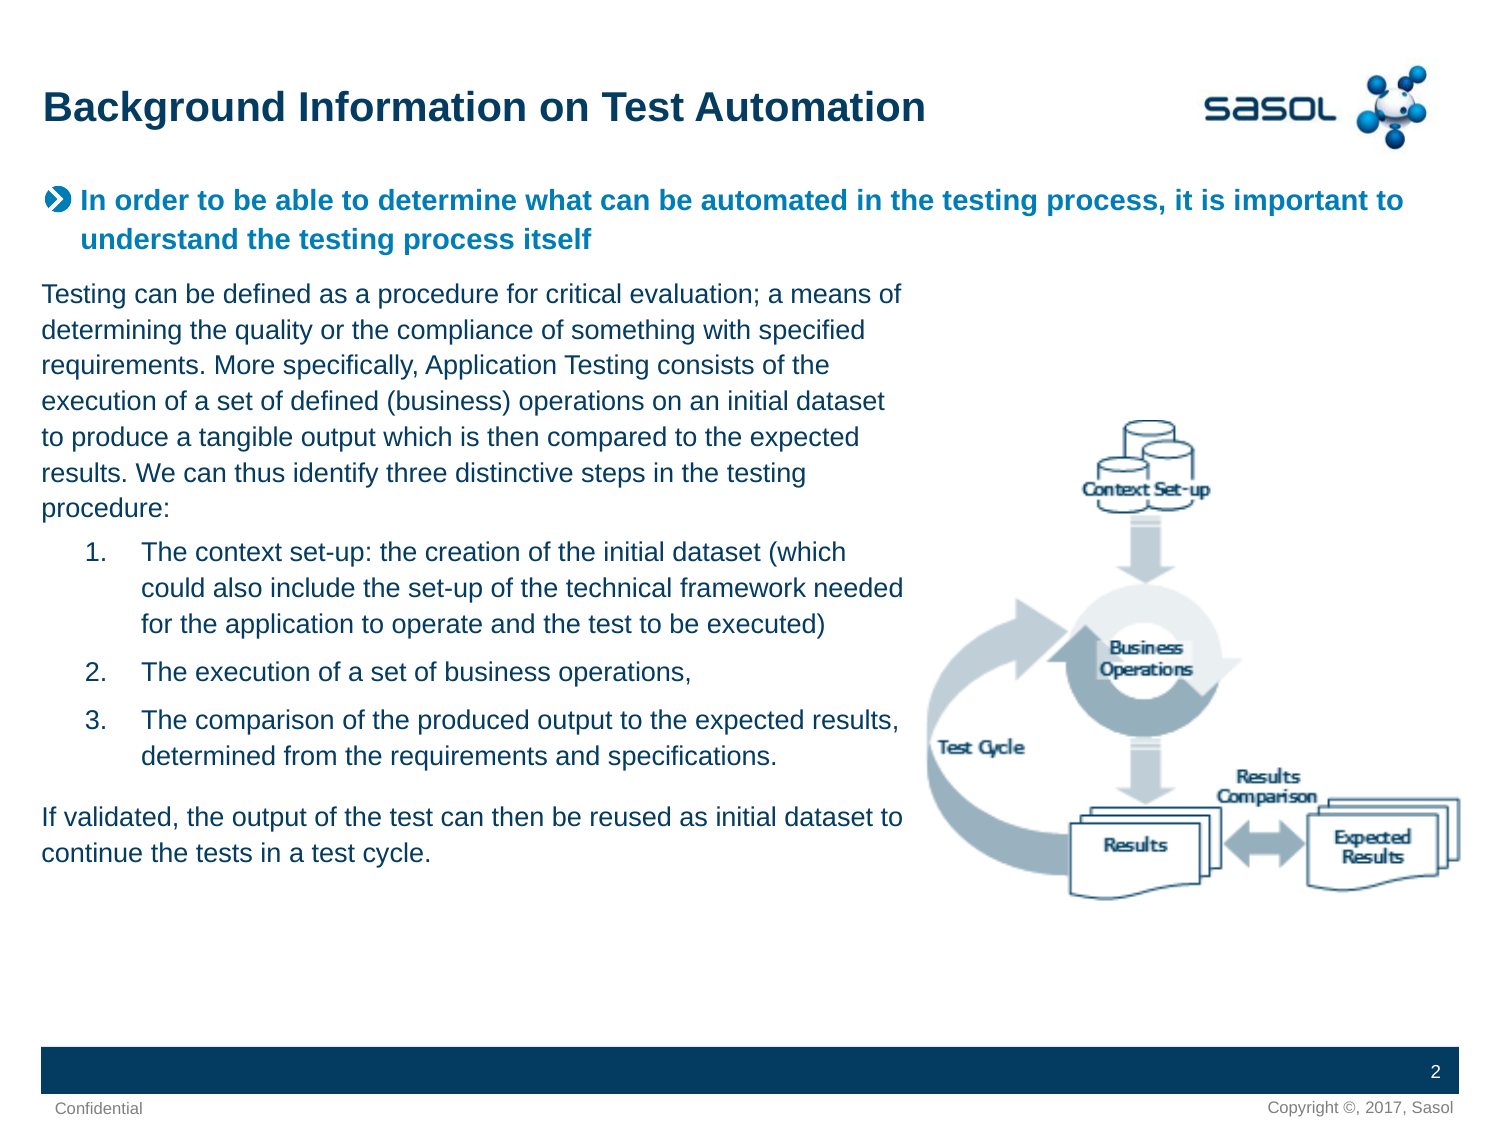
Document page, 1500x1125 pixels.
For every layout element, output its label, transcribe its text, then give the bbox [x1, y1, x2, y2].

list Testing can be defined as a procedure for critical evaluation; a means of determining the quality or the compliance of something with specified requirements. More specifically, Application Testing consists of the execution of a set of defined (business) operations on an initial dataset to produce a tangible output which is then compared to the expected results. We can thus identify three distinctive steps in the testing procedure: The context set-up: the creation of the initial dataset (which could also include the set-up of the technical framework needed for the application to operate and the test to be executed) The execution of a set of business operations, The comparison of the produced output to the expected results, determined from the requirements and specifications. If validated, the output of the test can then be reused as initial dataset to continue the tests in a test cycle. [41, 267, 913, 1047]
picture [1185, 42, 1450, 172]
picture [912, 420, 1463, 903]
picture [42, 183, 74, 215]
title Background Information on Test Automation [42, 42, 1185, 173]
list In order to be able to determine what can be automated in the testing process, it is important to understand the testing process itself [42, 172, 1459, 229]
